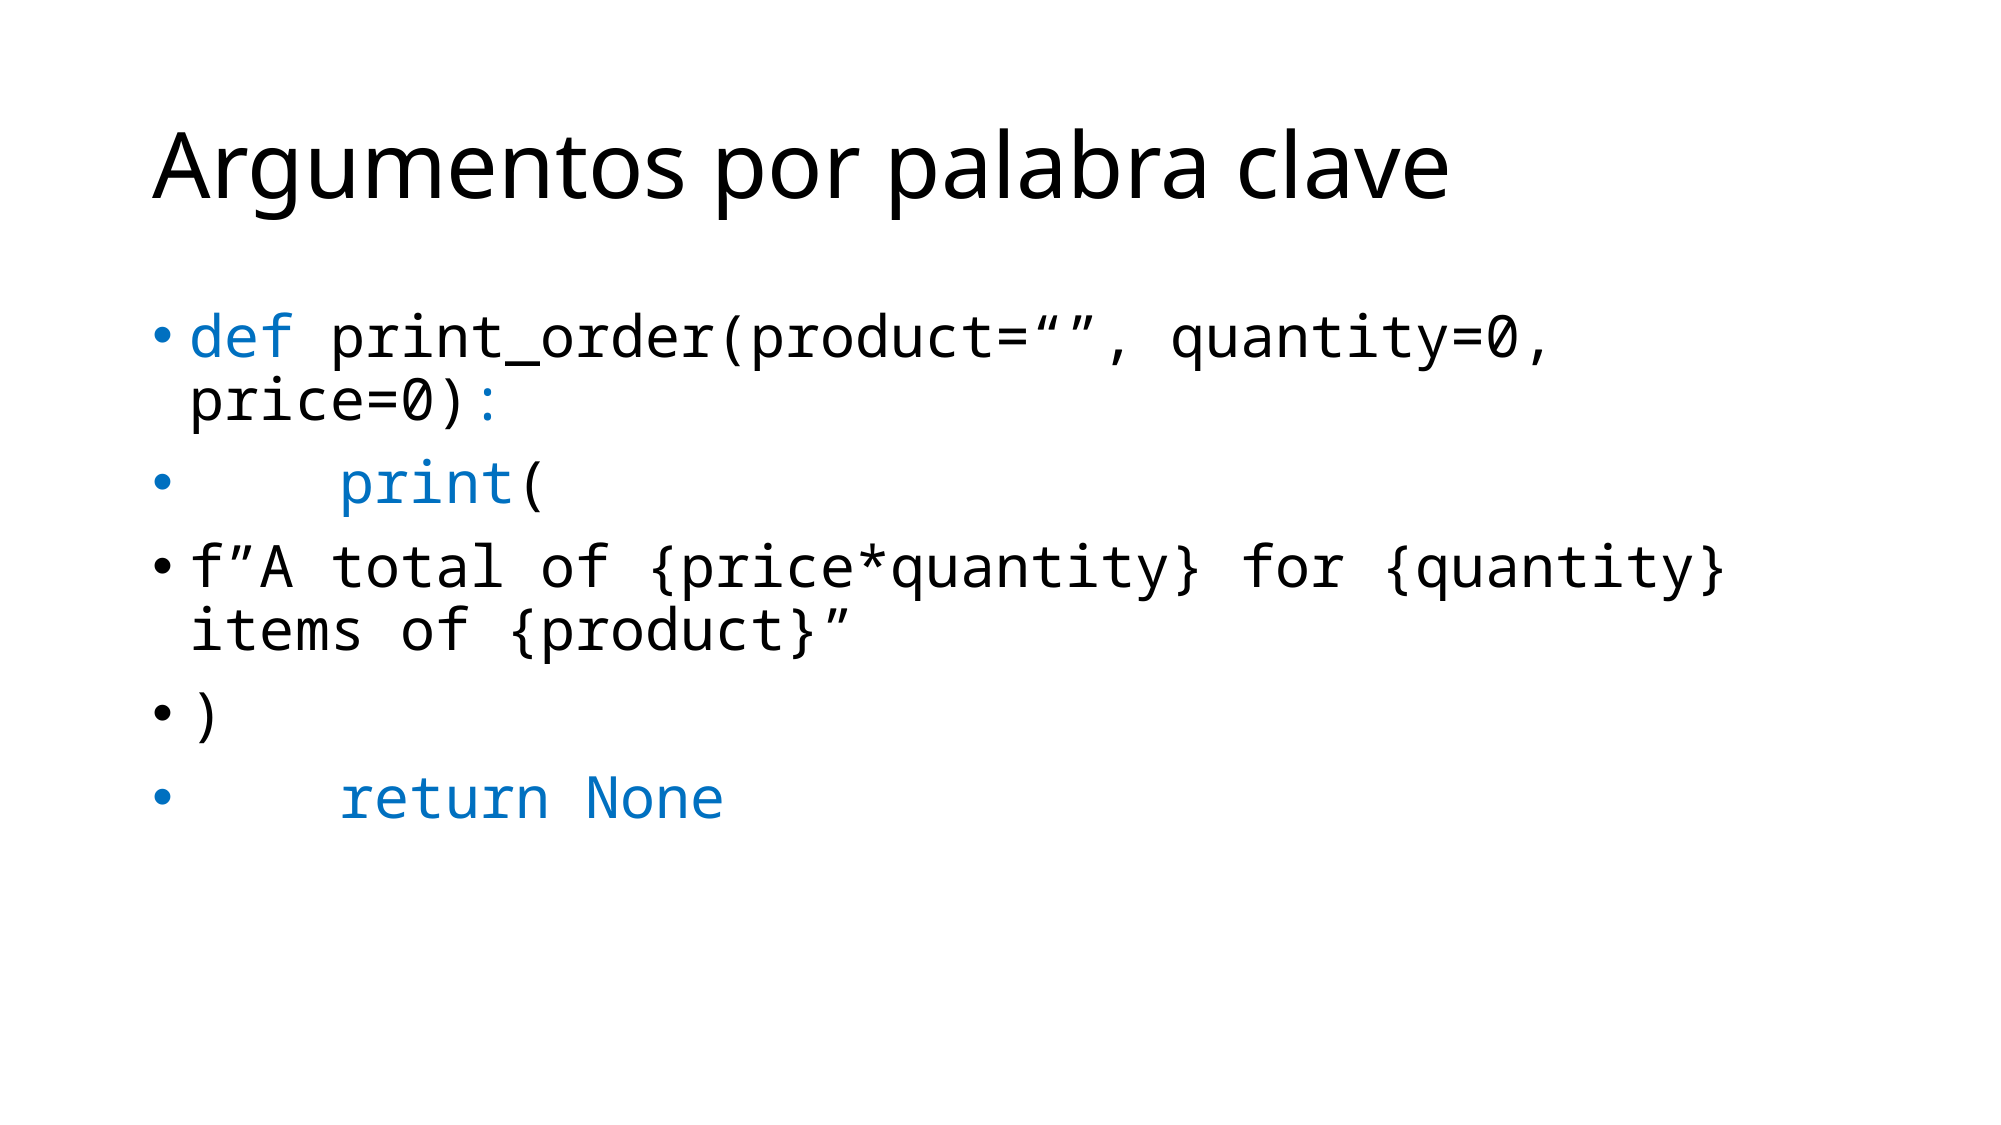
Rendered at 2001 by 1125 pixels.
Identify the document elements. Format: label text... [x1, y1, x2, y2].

title Argumentos por palabra clave [137, 59, 1863, 278]
list def print_order(product=“”, quantity=0, price=0): print( f”A total of {price*quantity} for {quantity} items of {product}” ) return None [137, 299, 1863, 1014]
